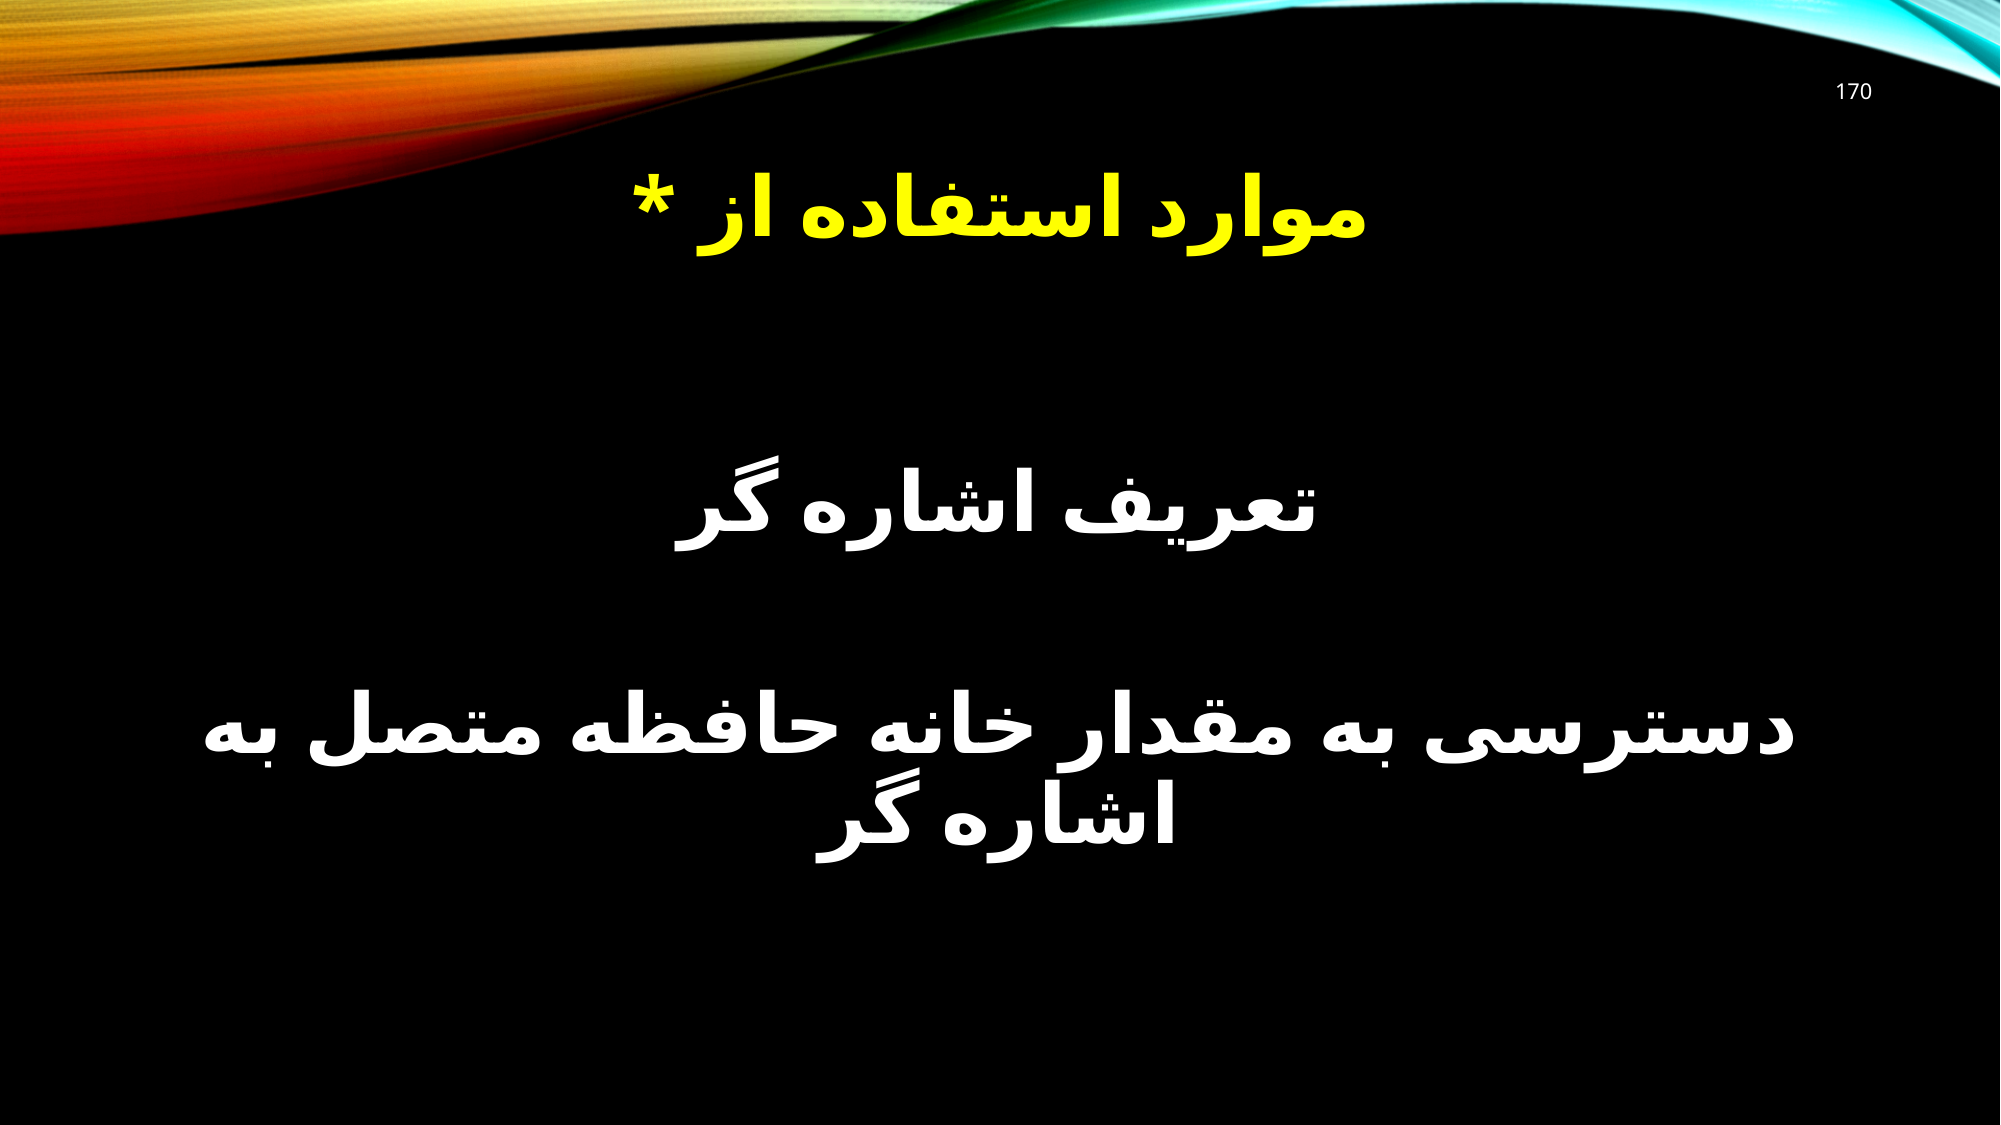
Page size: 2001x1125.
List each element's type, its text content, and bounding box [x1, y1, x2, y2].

slide_number 170 [1437, 62, 1888, 123]
title موارد استفاده از * [112, 80, 1888, 338]
picture [0, 0, 2000, 237]
list تعریف اشاره گر دسترسی به مقدار خانه حافظه متصل به اشاره گر [112, 452, 1888, 1021]
